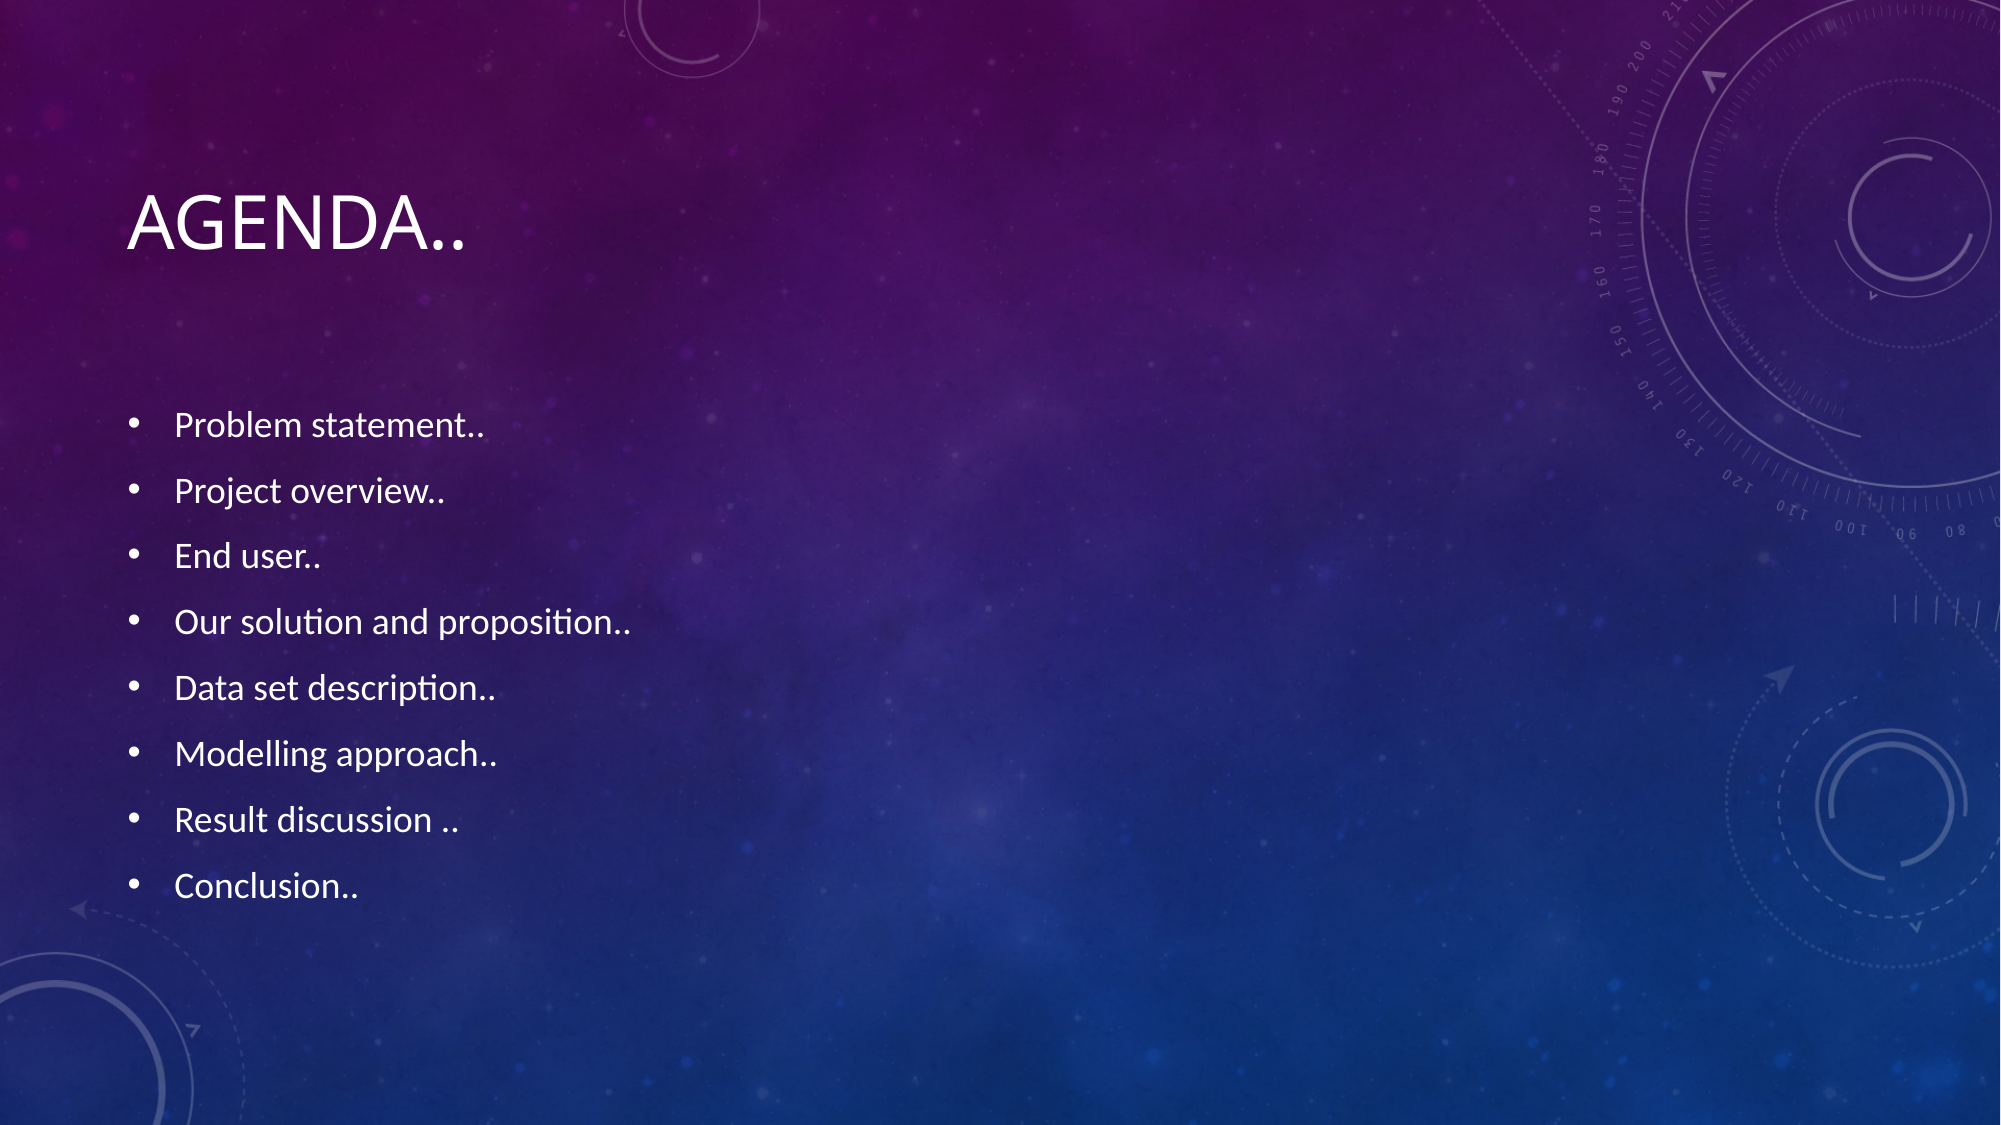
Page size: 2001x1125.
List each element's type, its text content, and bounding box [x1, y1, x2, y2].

list Problem statement.. Project overview.. End user.. Our solution and proposition.. Data set description.. Modelling approach.. Result discussion .. Conclusion.. [112, 351, 1775, 954]
title AGENDA.. [112, 99, 1775, 339]
picture [0, 0, 2001, 1125]
